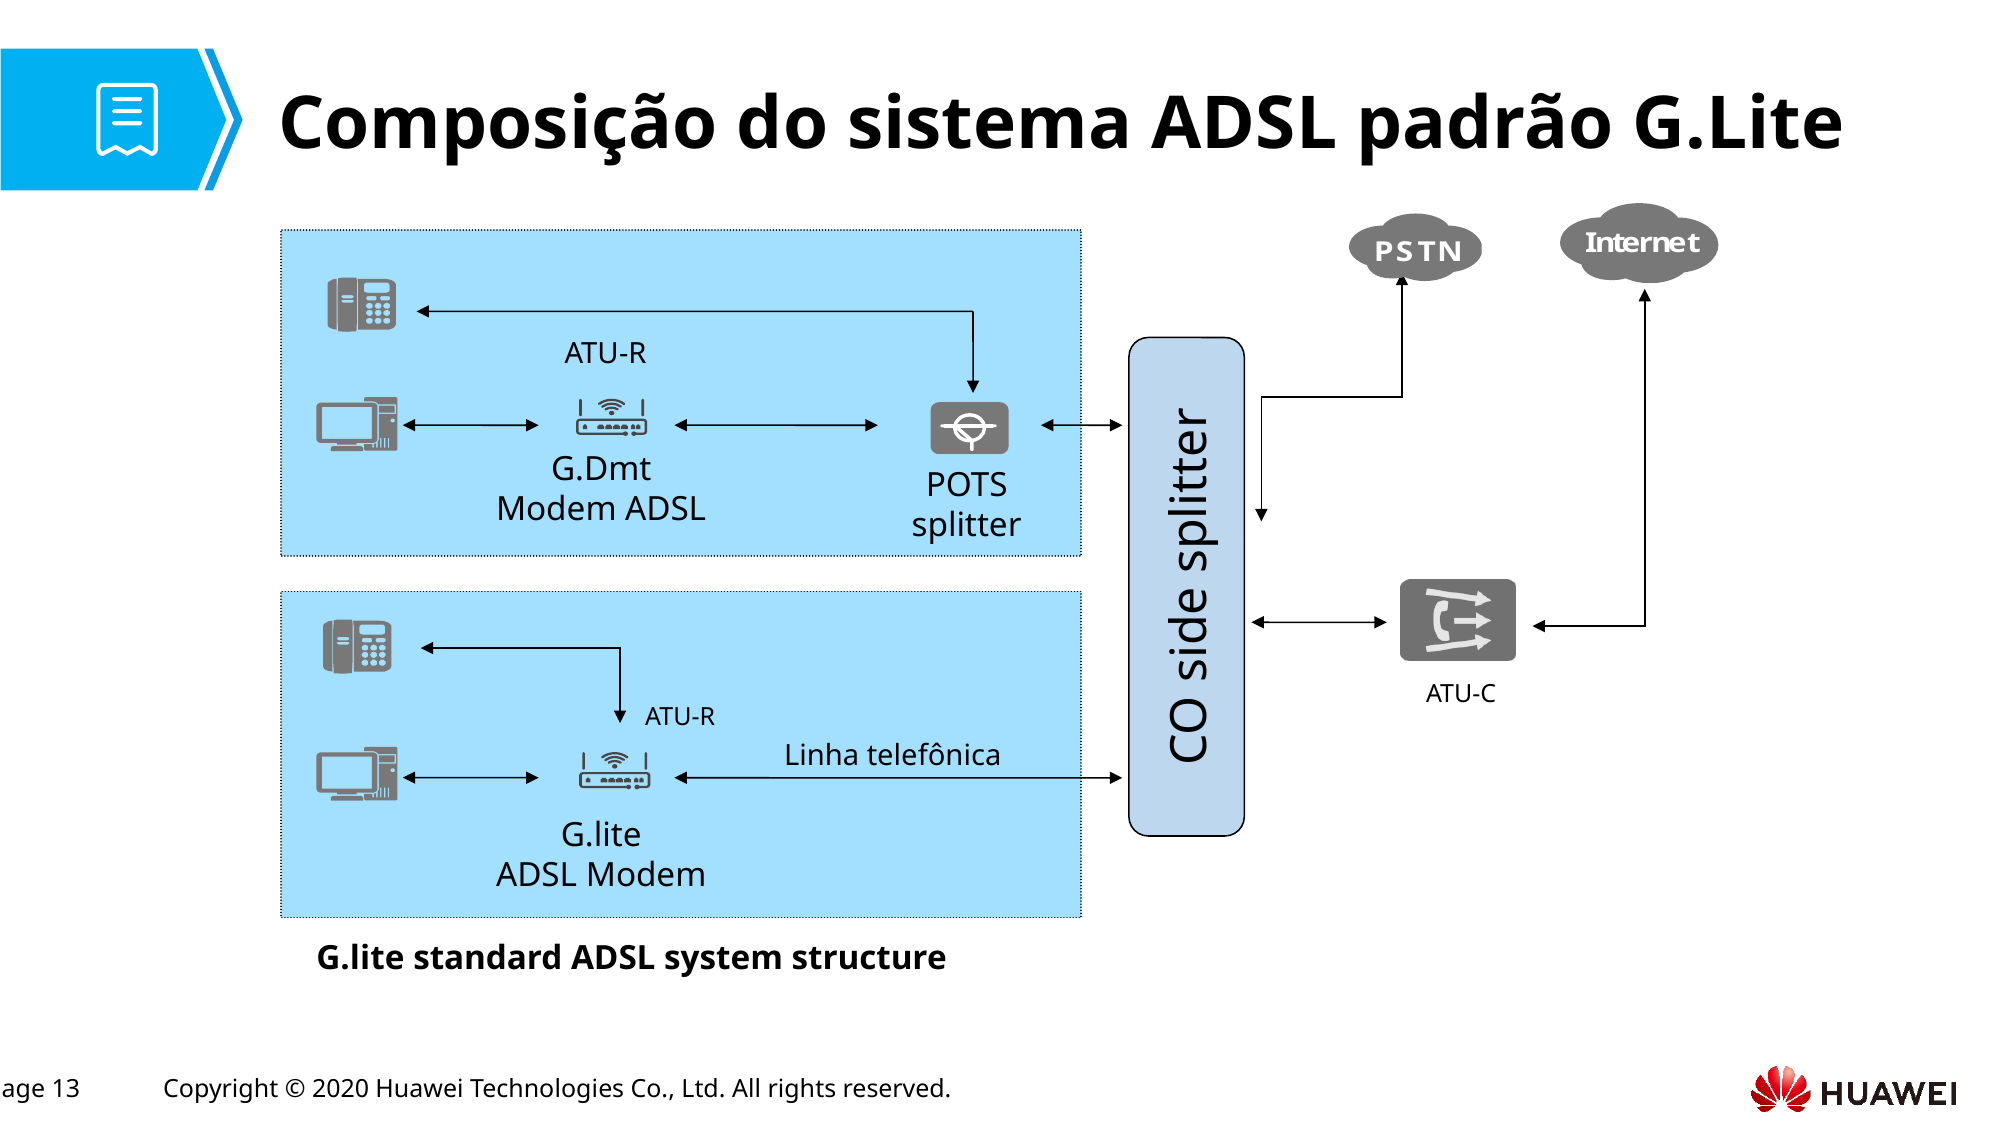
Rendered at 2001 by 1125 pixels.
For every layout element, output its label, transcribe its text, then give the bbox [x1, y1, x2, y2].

title Composição do sistema ADSL padrão G.Lite [261, 67, 1875, 173]
picture [1751, 1066, 1956, 1112]
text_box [280, 199, 1720, 984]
